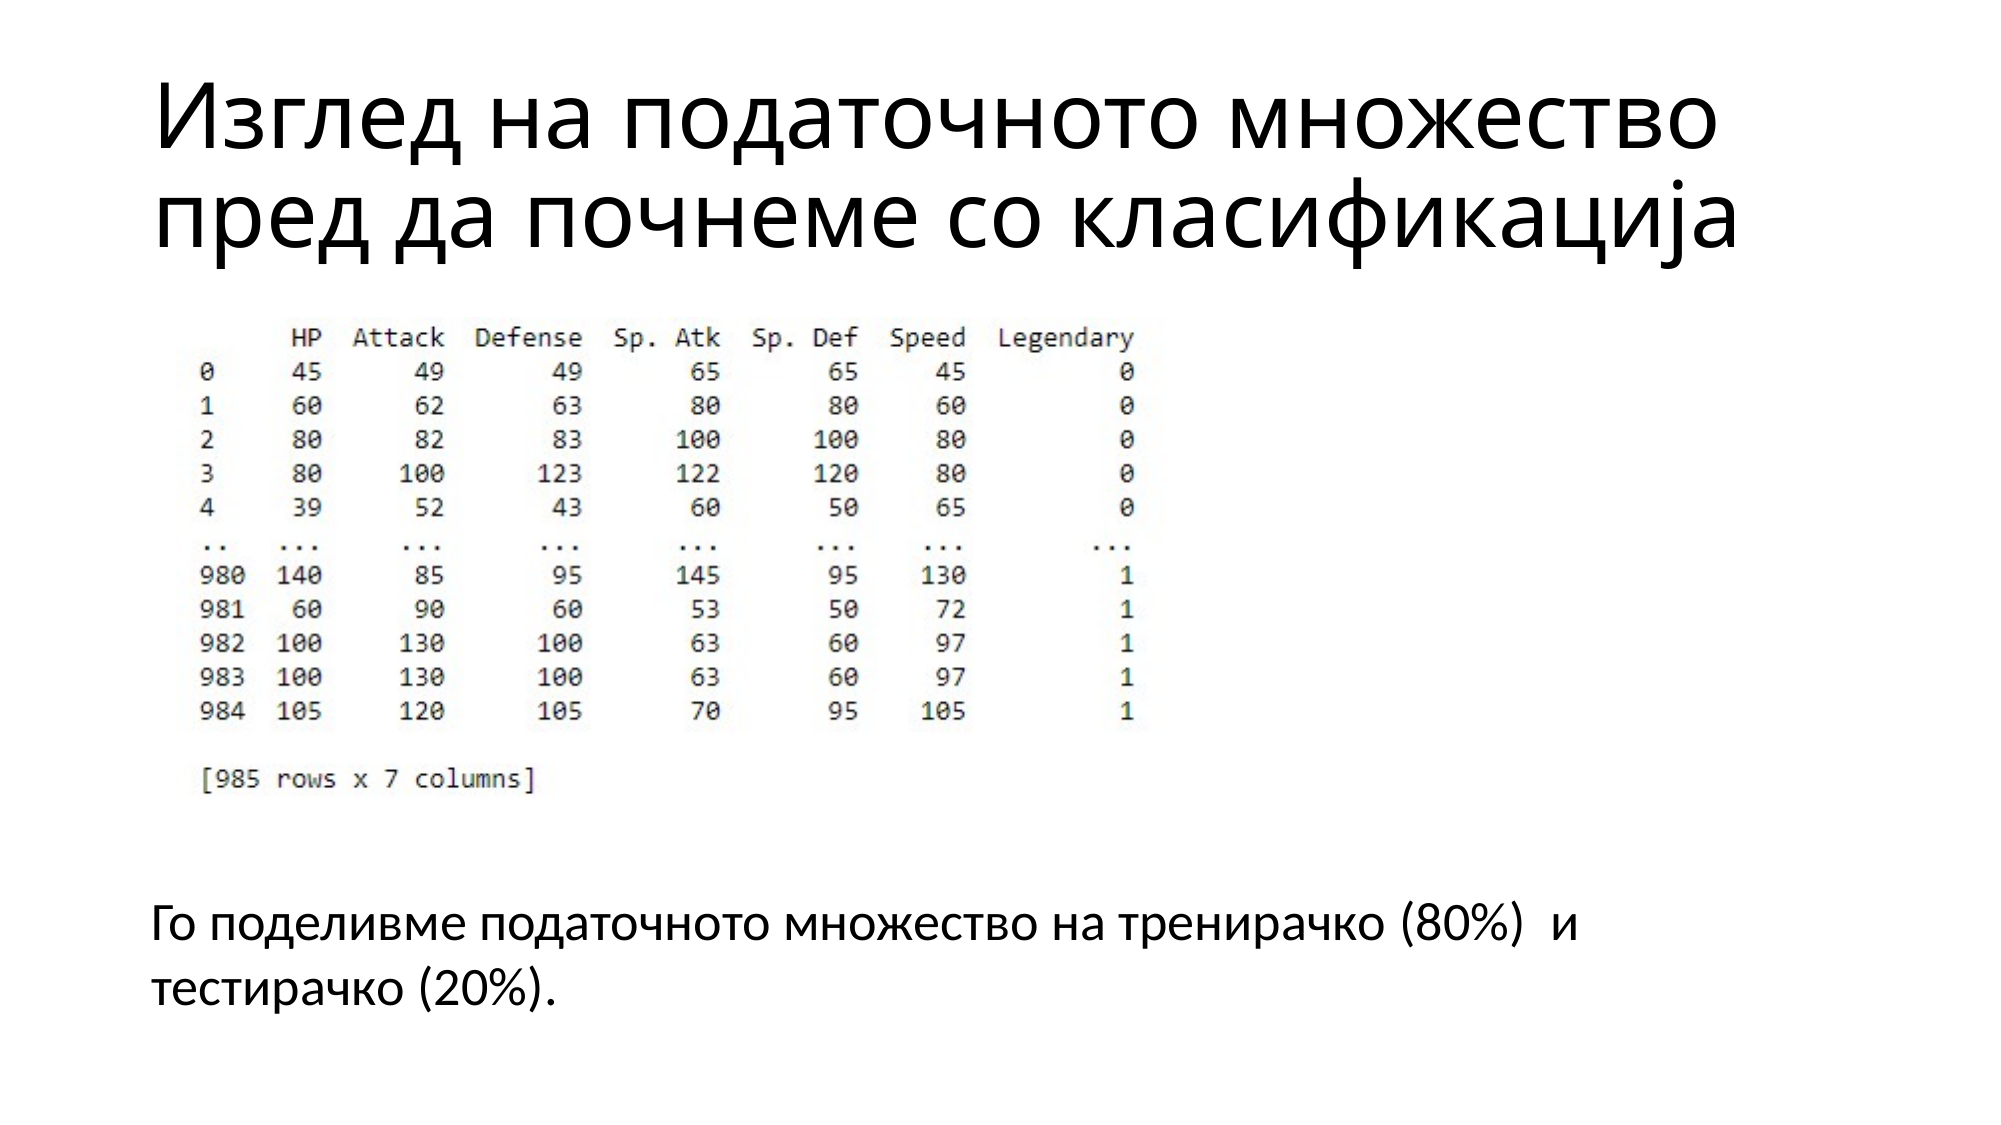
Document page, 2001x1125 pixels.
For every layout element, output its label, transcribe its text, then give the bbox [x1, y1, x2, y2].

text_box Го поделивме податочното множество на тренирачко (80%) и тестирачко (20%). [136, 878, 1832, 1024]
title Изглед на податочното множество пред да почнеме со класификација [137, 59, 1863, 278]
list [176, 317, 1168, 816]
